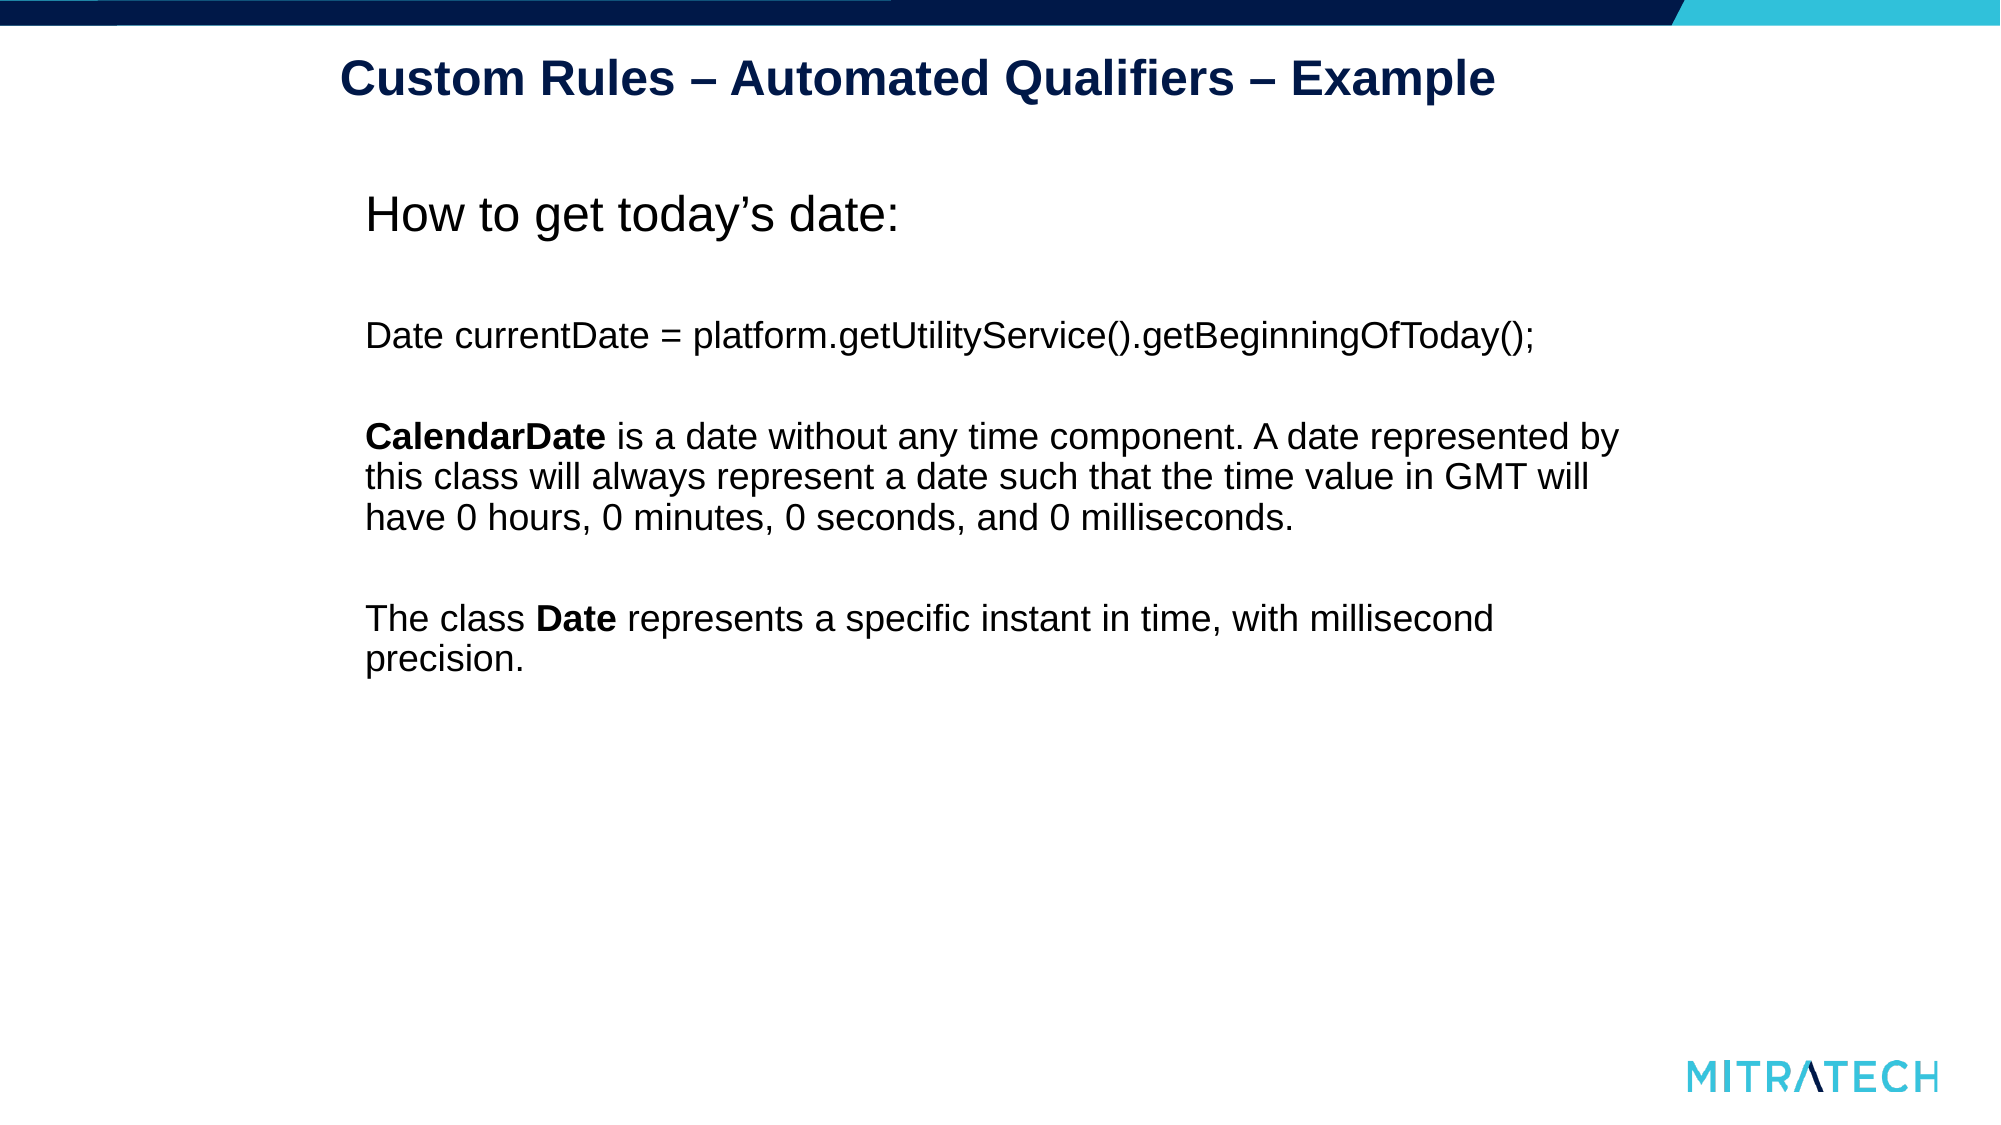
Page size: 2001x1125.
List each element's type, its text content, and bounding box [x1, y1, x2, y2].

list How to get today’s date: Date currentDate = platform.getUtilityService().getBeginningOfToday(); CalendarDate is a date without any time component. A date represented by this class will always represent a date such that the time value in GMT will have 0 hours, 0 minutes, 0 seconds, and 0 milliseconds. The class Date represents a specific instant in time, with millisecond precision. [293, 180, 1644, 336]
title Custom Rules – Automated Qualifiers – Example [324, 44, 1521, 132]
